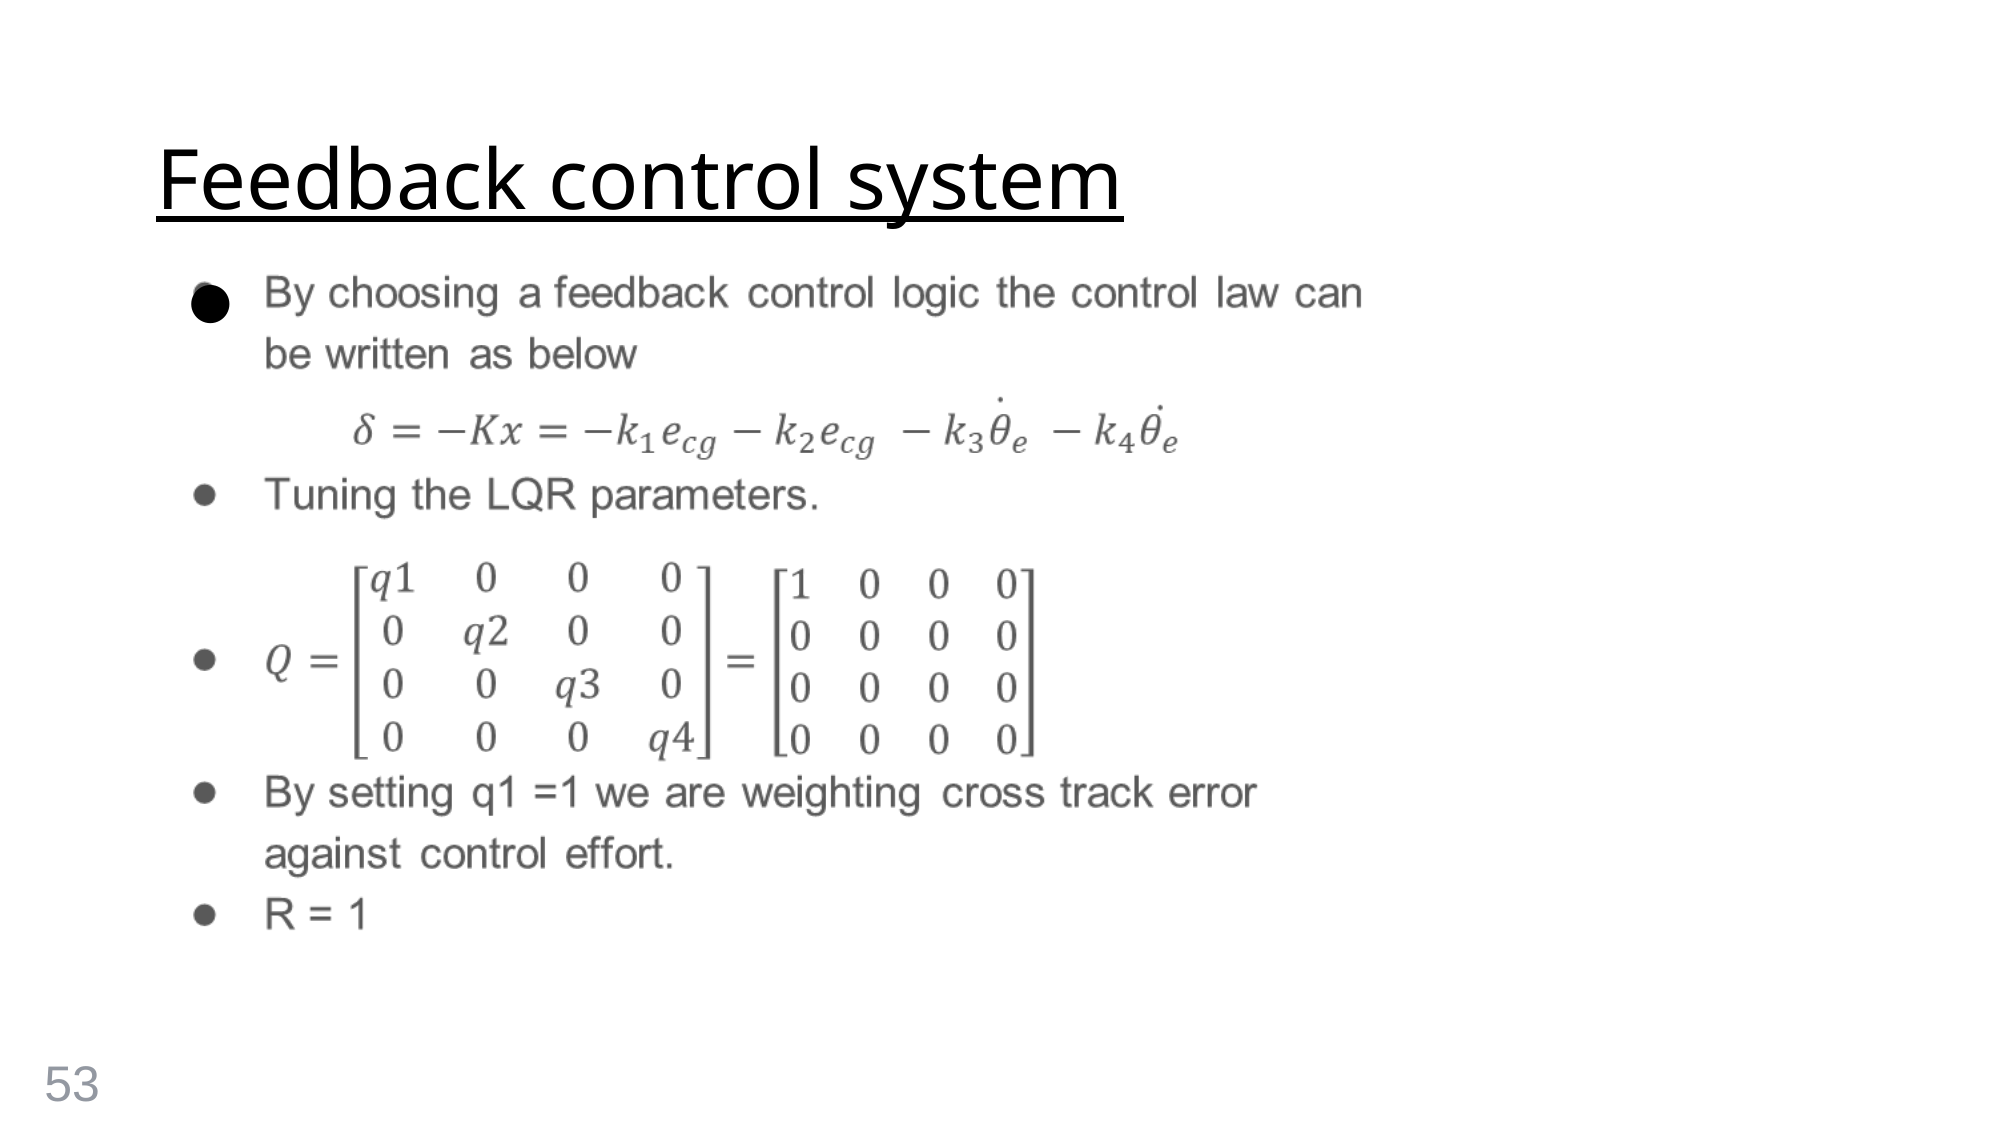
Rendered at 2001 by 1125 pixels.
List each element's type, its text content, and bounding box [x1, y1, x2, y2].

list [143, 238, 1417, 1063]
title Feedback control system [136, 106, 2000, 232]
slide_number 53 [0, 1038, 120, 1125]
